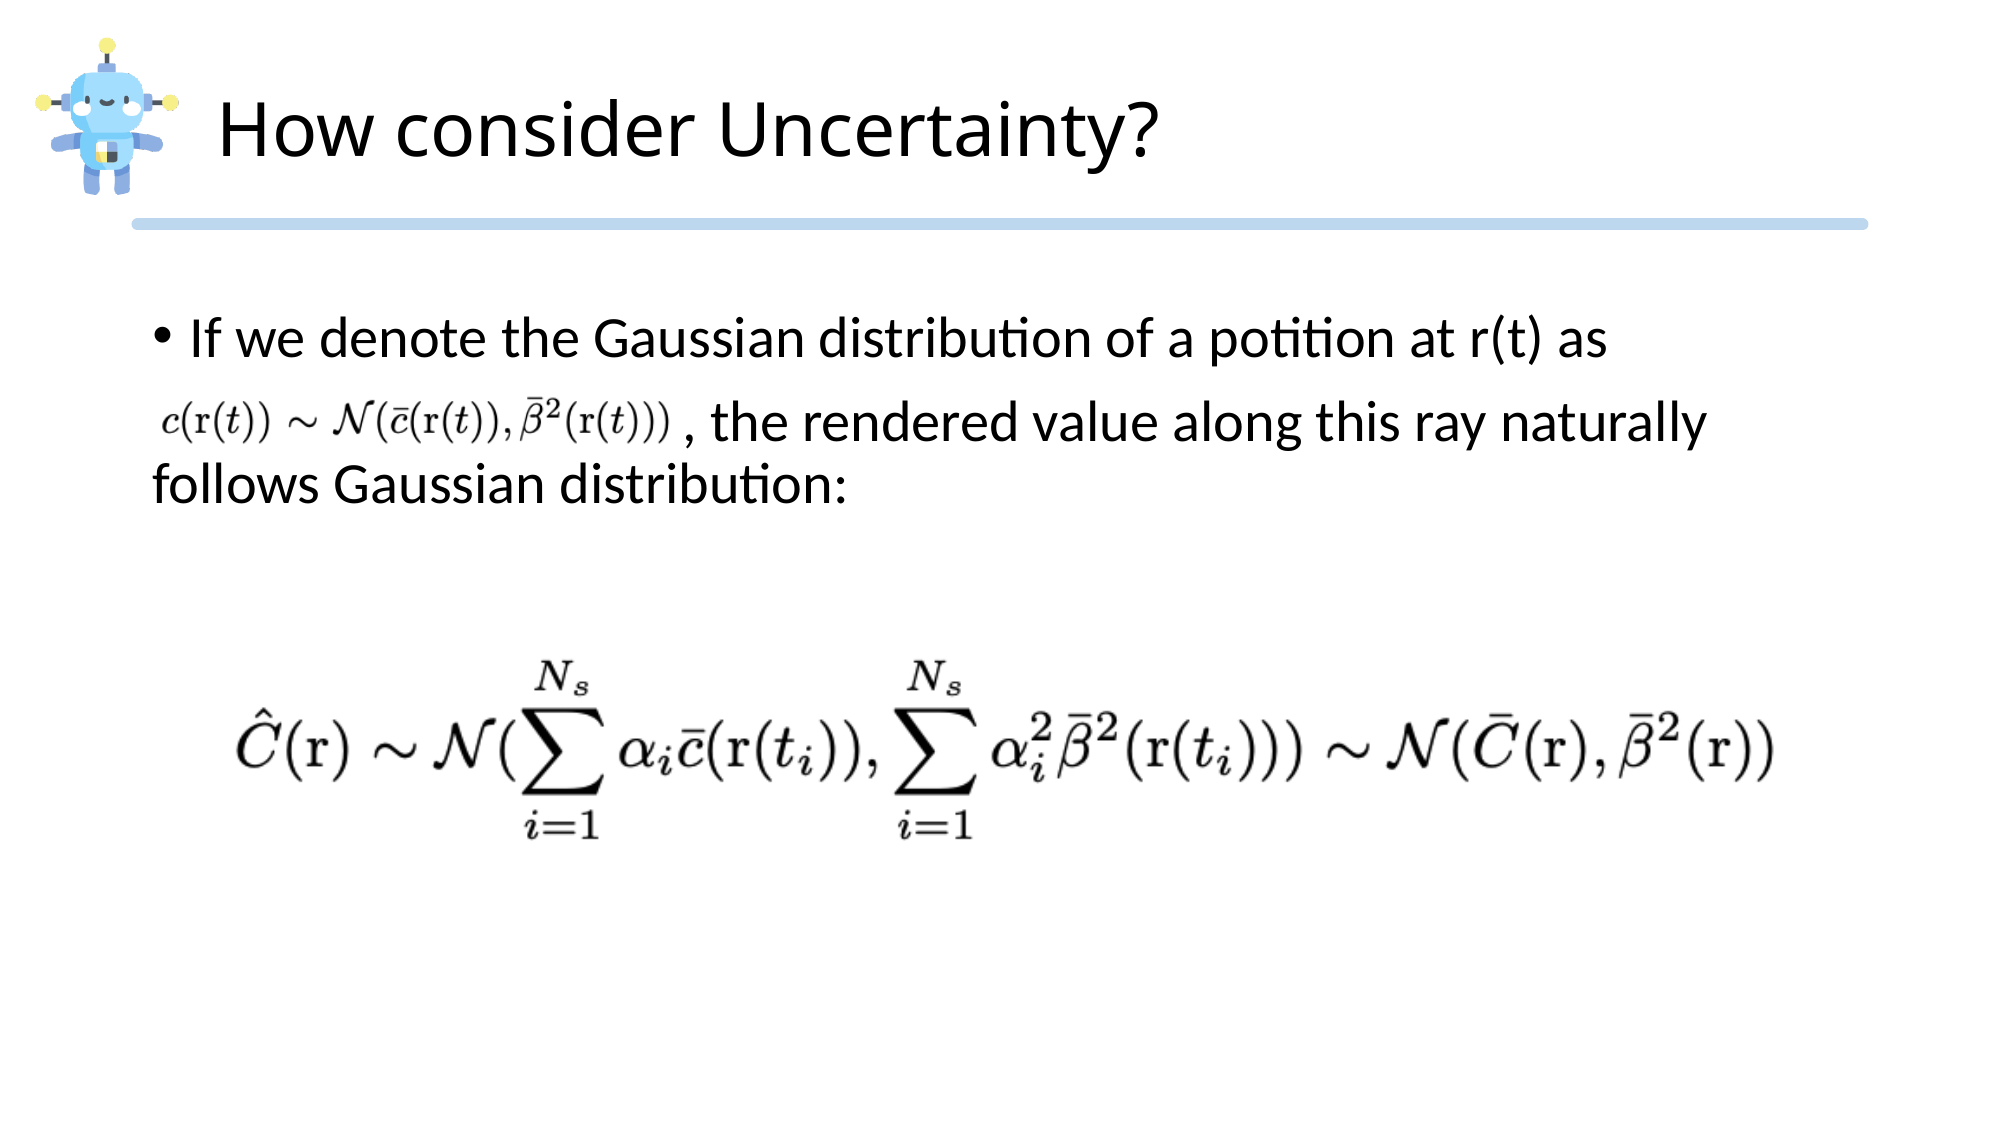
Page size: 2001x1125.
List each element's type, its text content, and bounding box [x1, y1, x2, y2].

picture [27, 37, 186, 196]
list If we denote the Gaussian distribution of a potition at r(t) as , the rendered value along this ray naturally follows Gaussian distribution: [137, 299, 1863, 1014]
text_box How consider Uncertainty? [201, 74, 1882, 179]
picture [221, 637, 1779, 860]
picture [160, 393, 675, 447]
